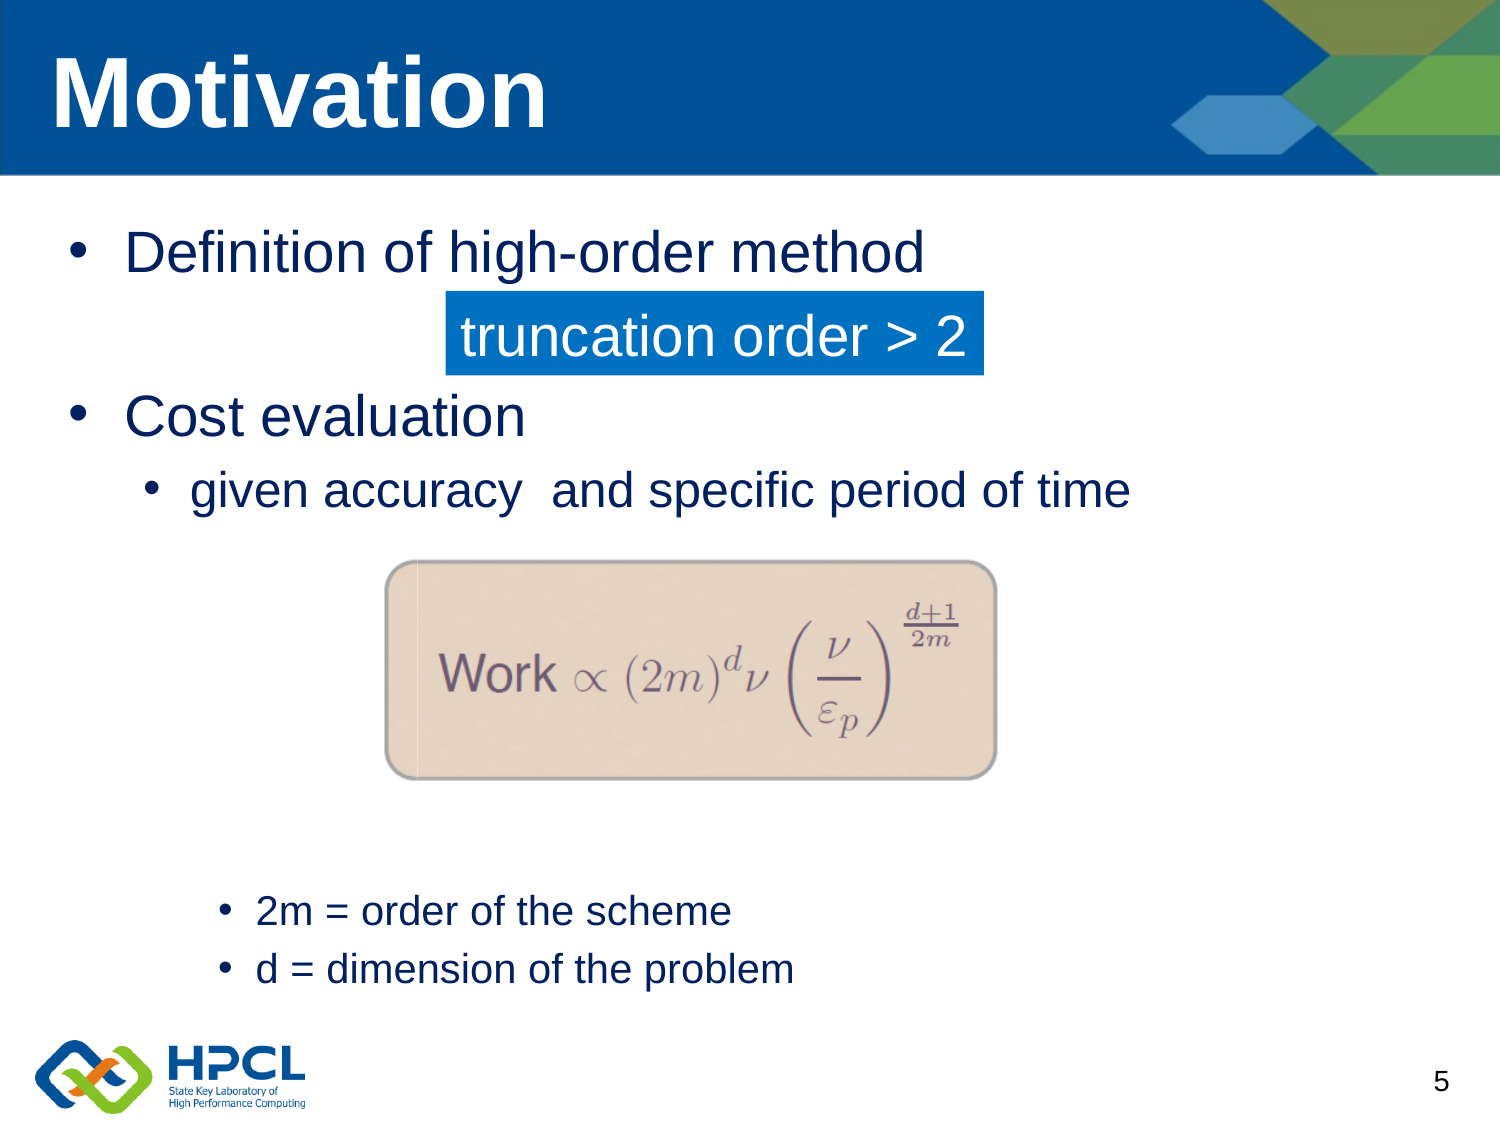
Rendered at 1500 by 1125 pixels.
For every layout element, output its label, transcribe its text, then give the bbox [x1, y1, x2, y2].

picture [35, 1040, 305, 1114]
title Motivation [35, 23, 1282, 153]
text_box truncation order > 2 [444, 289, 986, 378]
slide_number 5 [1288, 1054, 1466, 1114]
picture [0, 0, 1500, 176]
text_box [370, 545, 1010, 788]
